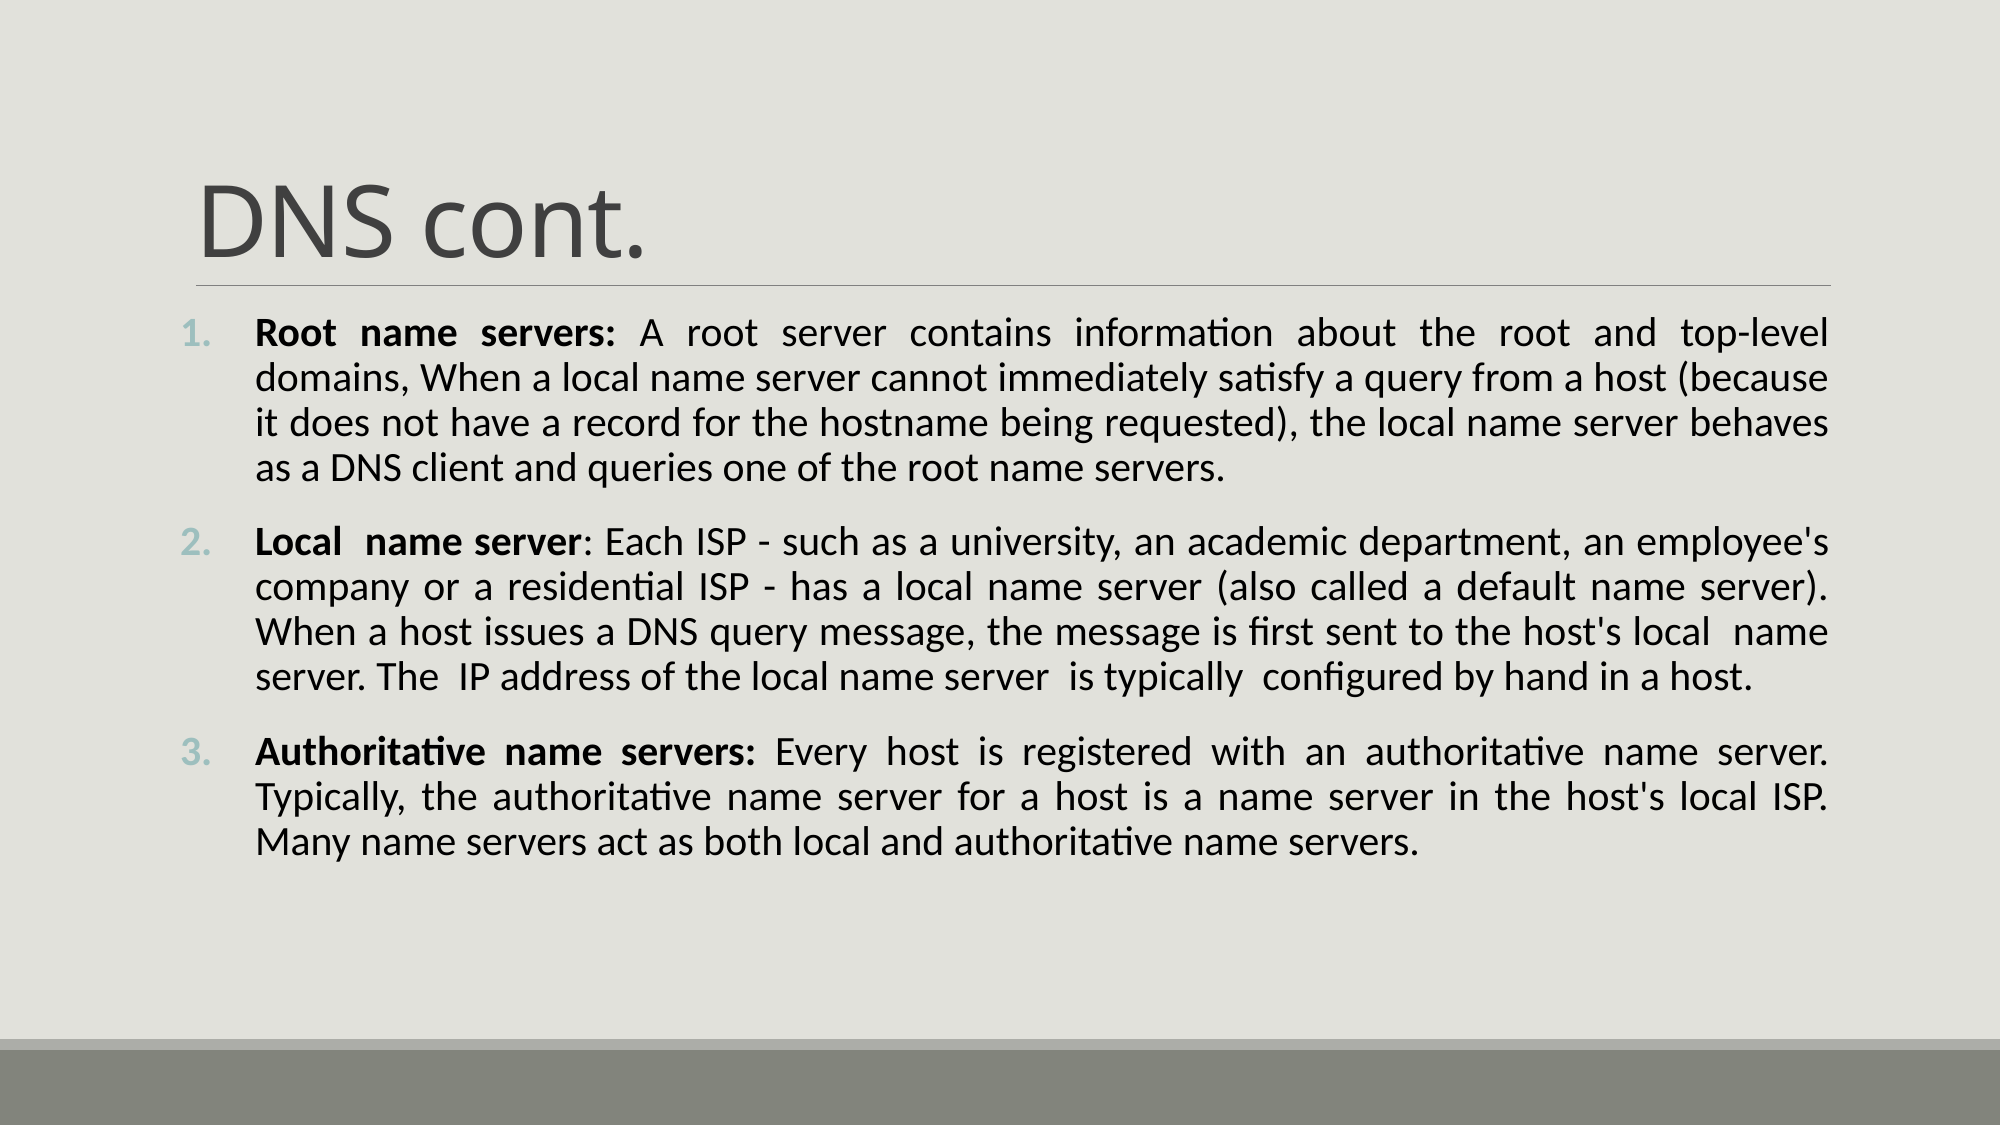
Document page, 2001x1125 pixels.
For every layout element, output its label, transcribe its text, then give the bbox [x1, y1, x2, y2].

title DNS cont. [180, 47, 1830, 285]
list Root name servers: A root server contains information about the root and top-level domains, When a local name server cannot immediately satisfy a query from a host (because it does not have a record for the hostname being requested), the local name server behaves as a DNS client and queries one of the root name servers. Local name server: Each ISP - such as a university, an academic department, an employee's company or a residential ISP - has a local name server (also called a default name server). When a host issues a DNS query message, the message is first sent to the host's local name server. The IP address of the local name server is typically configured by hand in a host. Authoritative name servers: Every host is registered with an authoritative name server. Typically, the authoritative name server for a host is a name server in the host's local ISP. Many name servers act as both local and authoritative name servers. [180, 302, 1830, 963]
